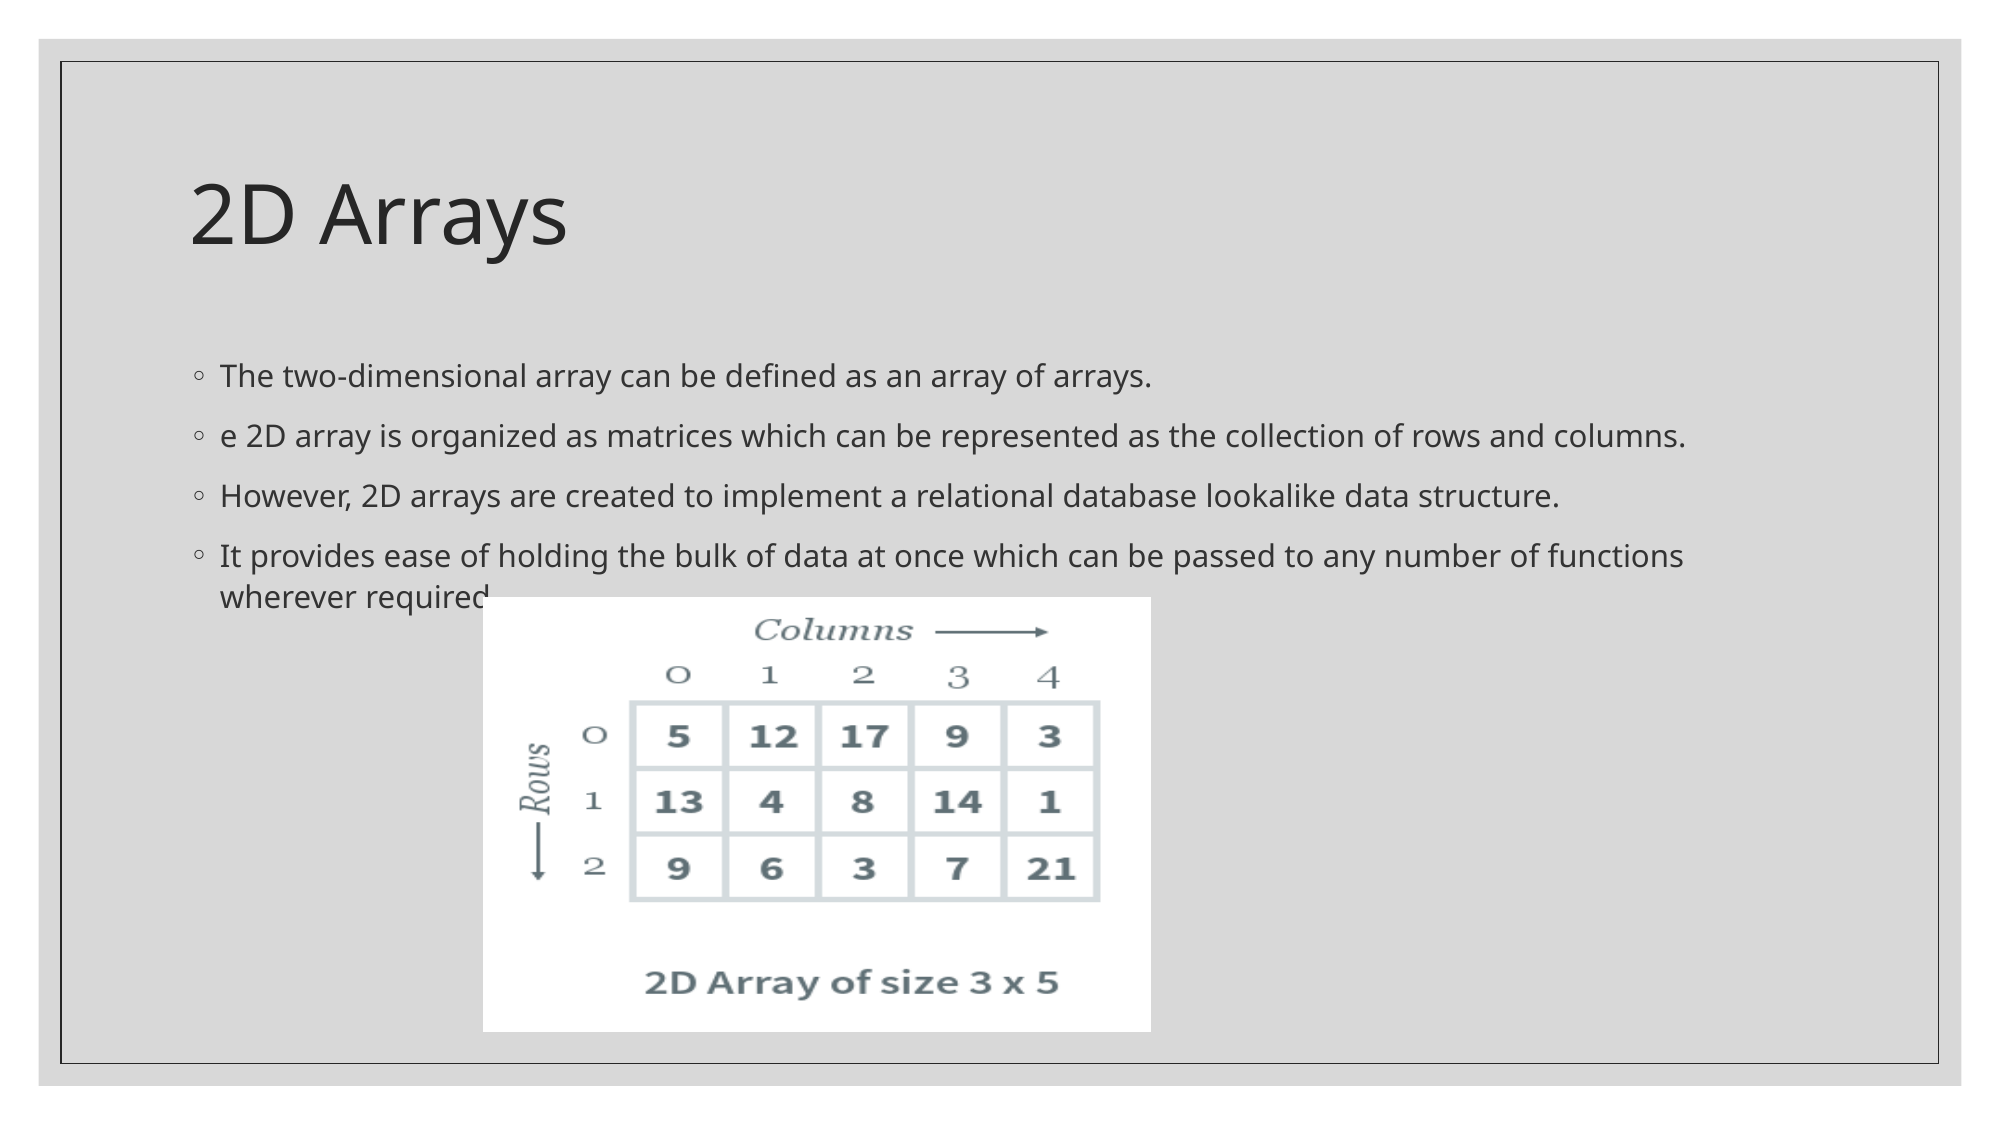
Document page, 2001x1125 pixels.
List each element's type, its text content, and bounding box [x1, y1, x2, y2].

list The two-dimensional array can be defined as an array of arrays. e 2D array is organized as matrices which can be represented as the collection of rows and columns. However, 2D arrays are created to implement a relational database lookalike data structure. It provides ease of holding the bulk of data at once which can be passed to any number of functions wherever required. [174, 345, 1825, 977]
picture [483, 597, 1151, 1033]
title 2D Arrays [174, 105, 1825, 331]
